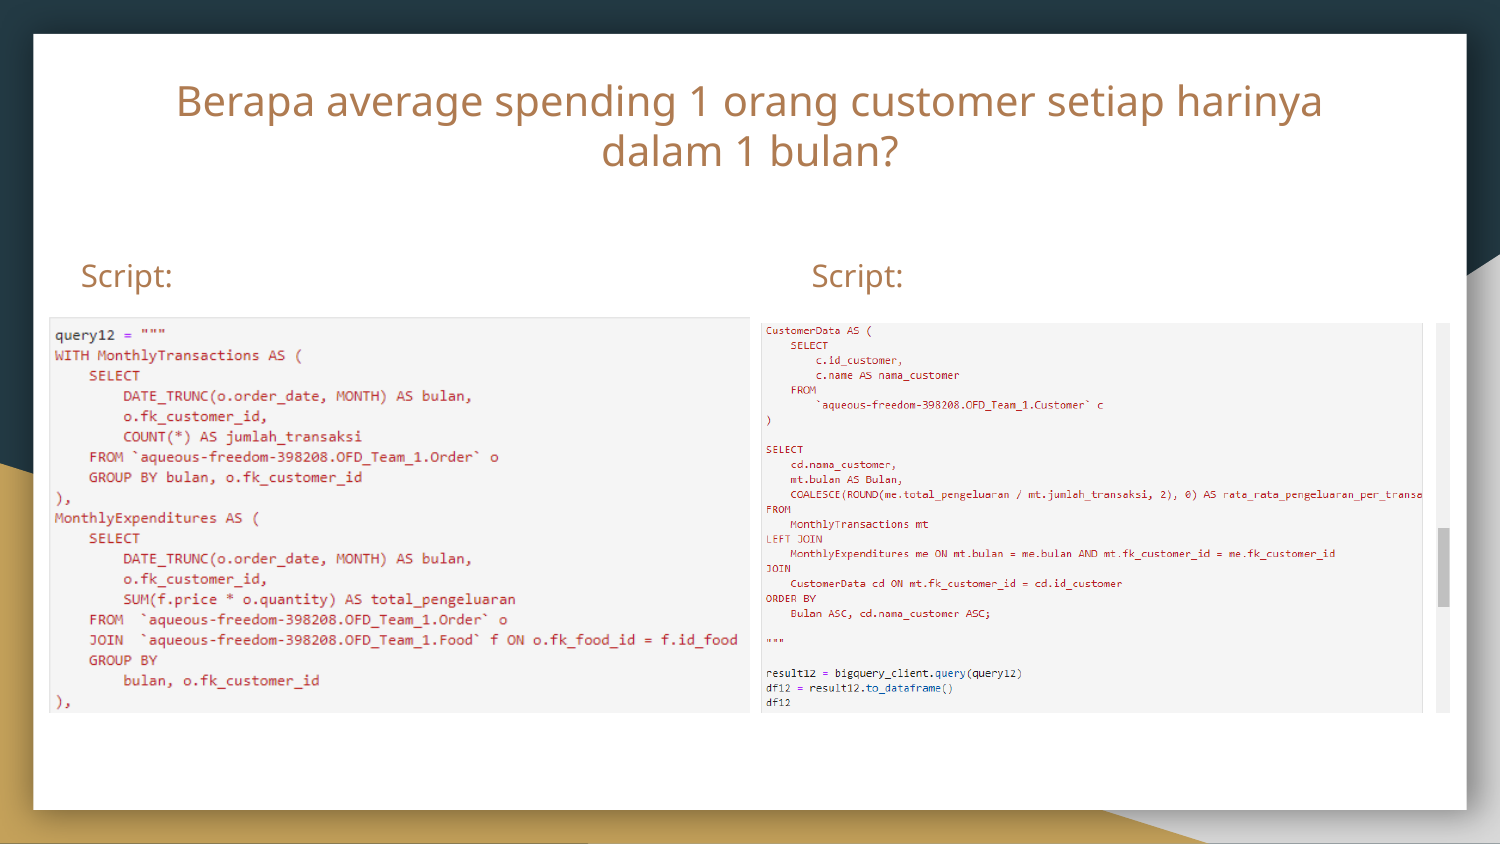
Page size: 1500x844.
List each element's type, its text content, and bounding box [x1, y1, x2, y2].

picture [48, 315, 751, 713]
title Script: [779, 241, 937, 305]
title Berapa average spending 1 orang customer setiap harinya dalam 1 bulan? [134, 59, 1366, 217]
picture [759, 322, 1450, 713]
title Script: [48, 241, 206, 305]
